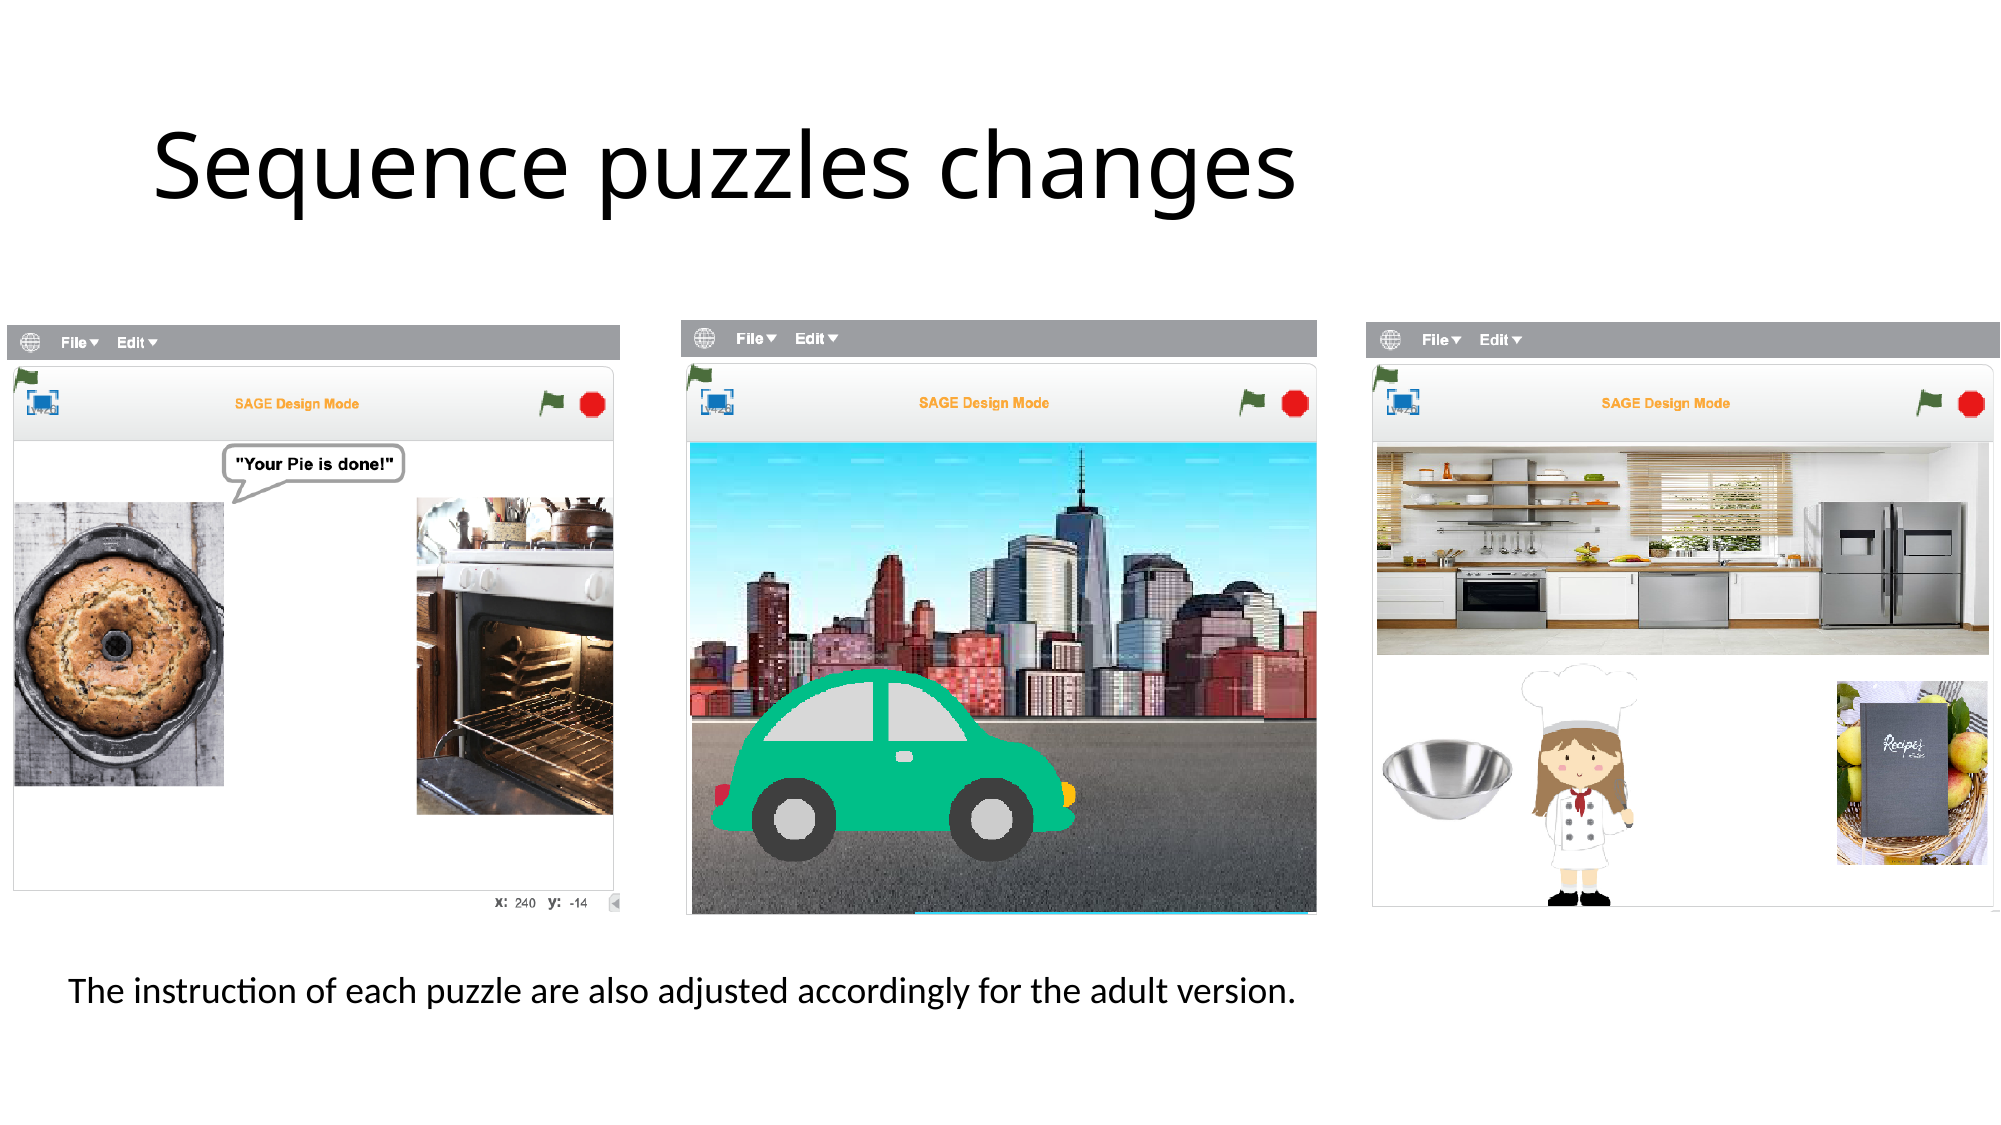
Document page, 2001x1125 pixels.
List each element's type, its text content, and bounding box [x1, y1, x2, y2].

picture [0, 320, 620, 912]
title Sequence puzzles changes [137, 59, 1863, 278]
picture [681, 320, 1317, 916]
picture [1364, 320, 2000, 912]
text_box The instruction of each puzzle are also adjusted accordingly for the adult version. [53, 958, 1889, 1019]
